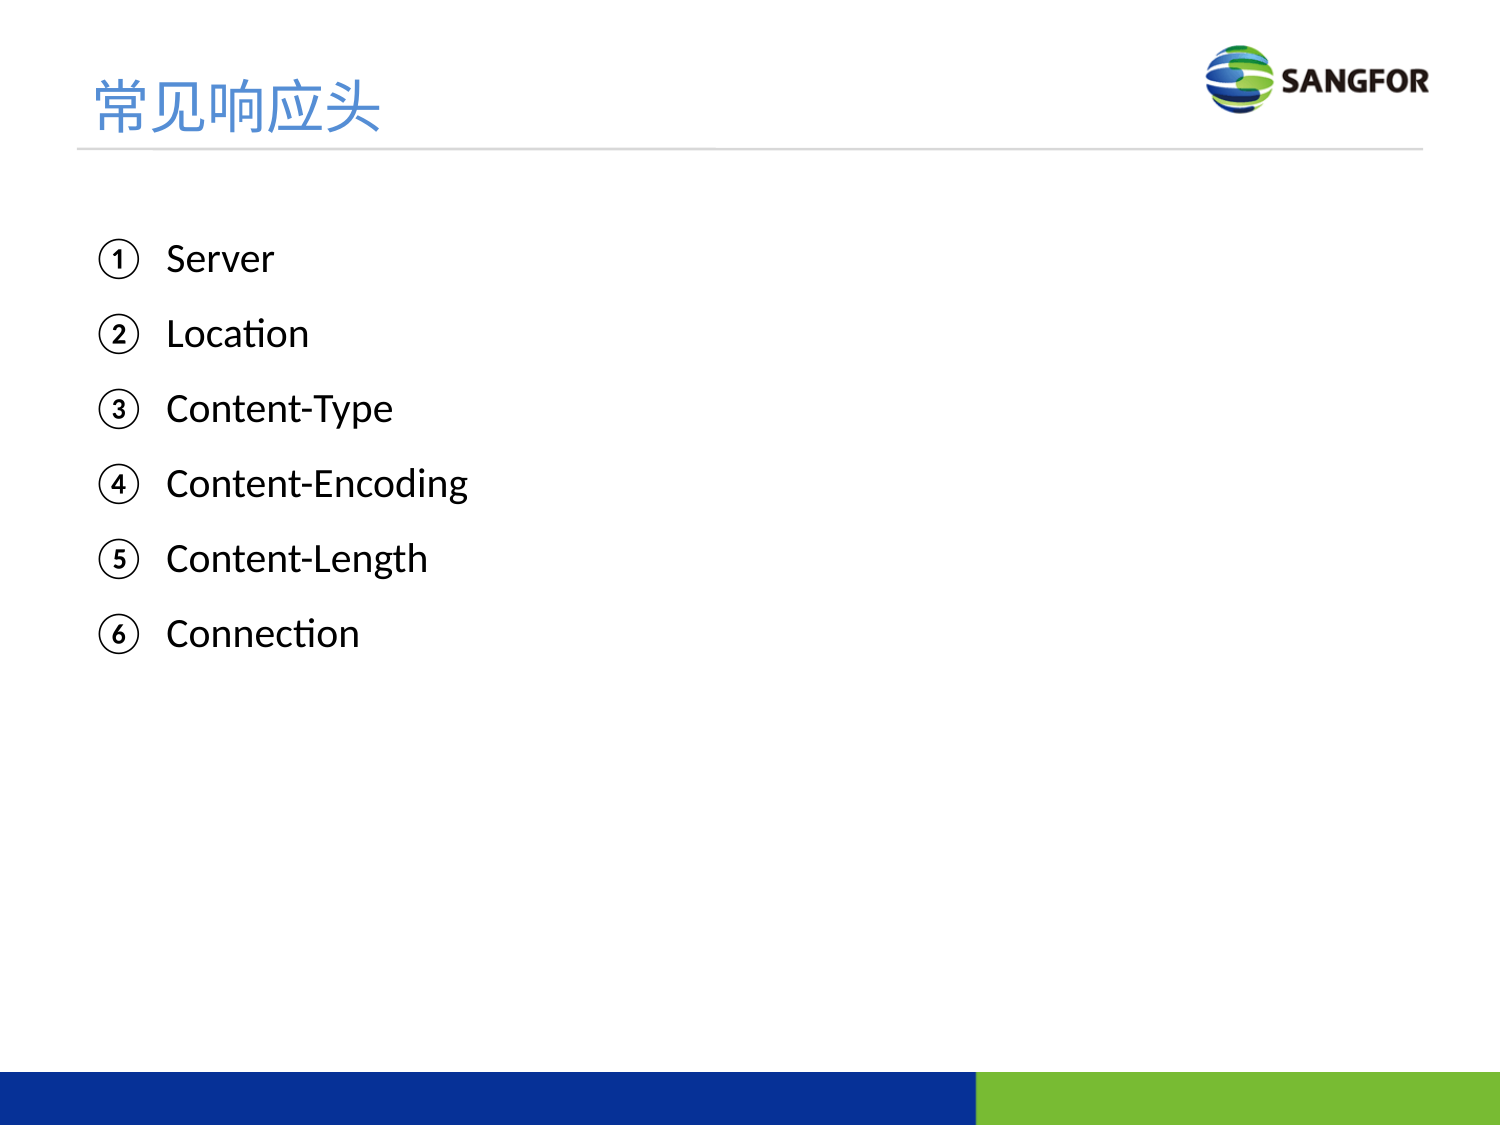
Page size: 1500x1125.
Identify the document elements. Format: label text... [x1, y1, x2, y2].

text_box Server Location Content-Type Content-Encoding Content-Length Connection [76, 197, 1424, 663]
picture [1198, 42, 1437, 119]
text_box 常见响应头 [76, 63, 1172, 148]
picture [0, 1069, 1500, 1125]
